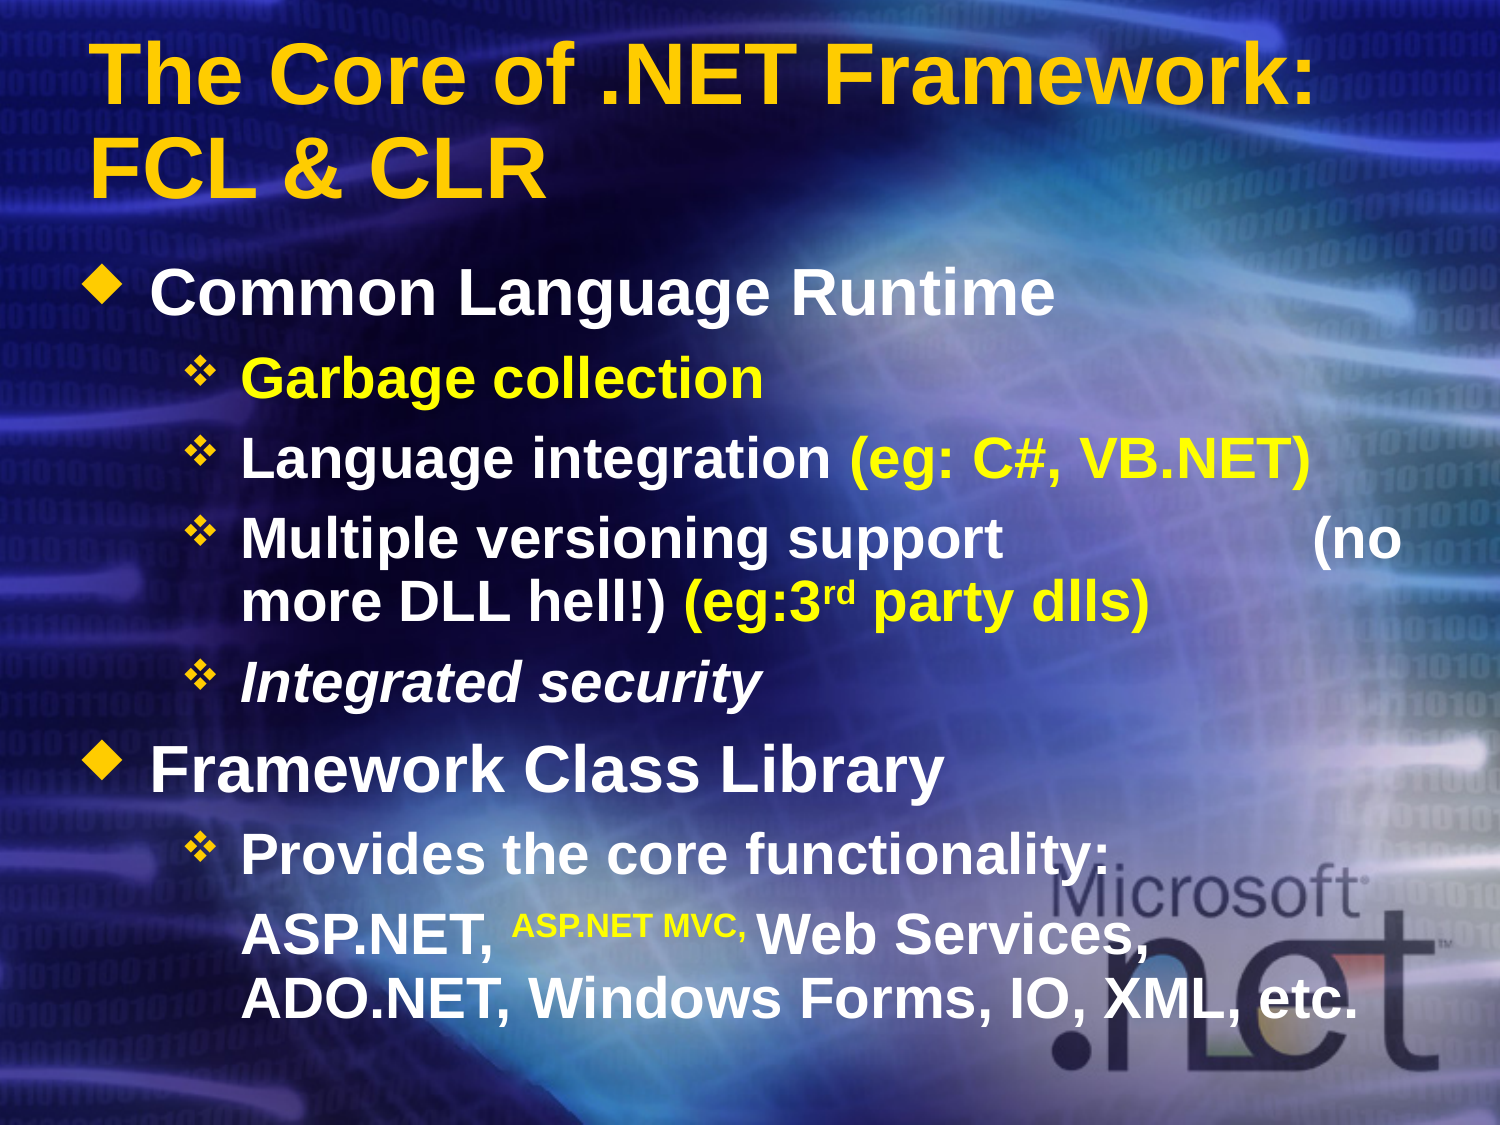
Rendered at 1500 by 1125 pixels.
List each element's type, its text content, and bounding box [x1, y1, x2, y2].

title The Core of .NET Framework: FCL & CLR [73, 20, 1369, 214]
picture [0, 0, 1500, 1125]
list Common Language Runtime Garbage collection Language integration (eg: C#, VB.NET) Multiple versioning support (no more DLL hell!) (eg:3rd party dlls) Integrated security Framework Class Library Provides the core functionality: ASP.NET, ASP.NET MVC, Web Services, ADO.NET, Windows Forms, IO, XML, etc. [62, 250, 1427, 1125]
